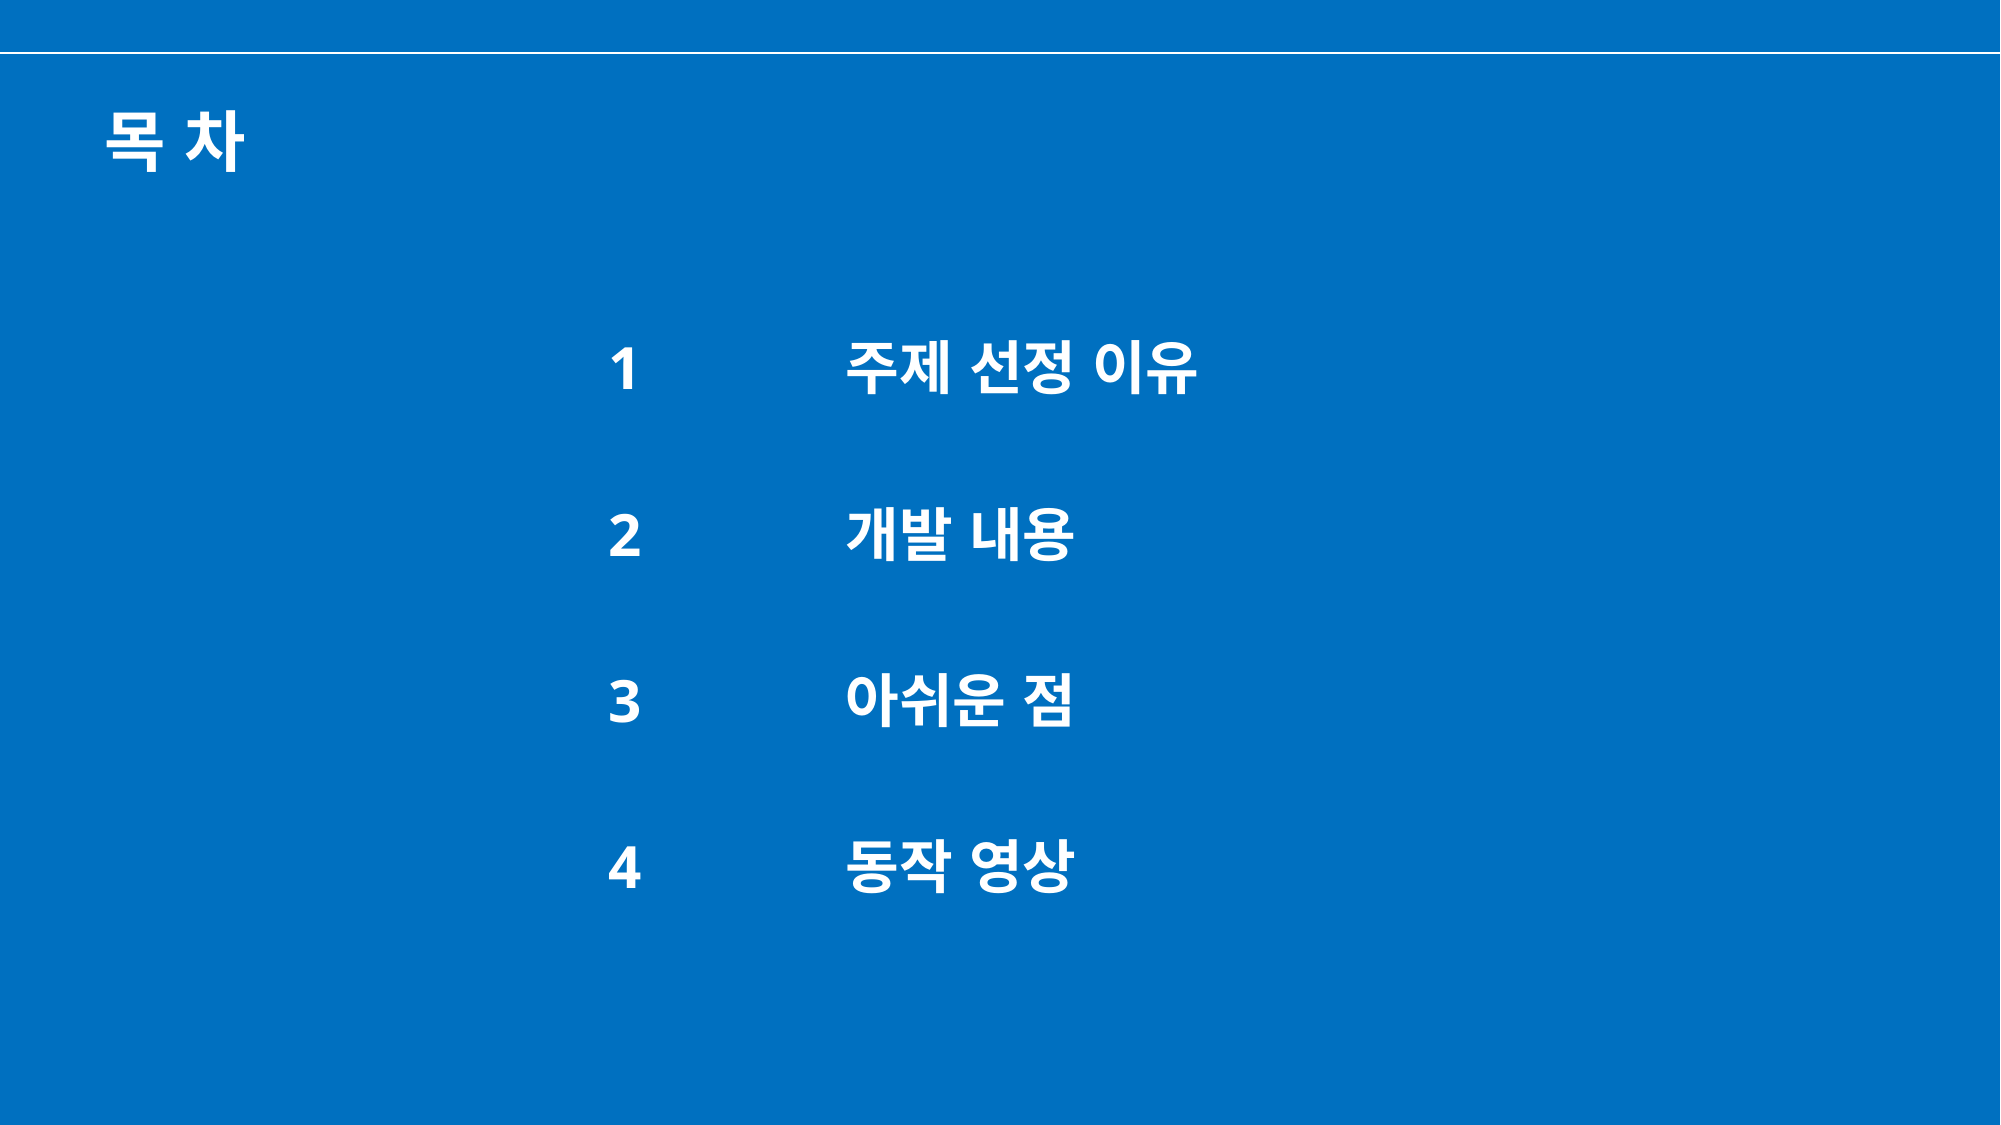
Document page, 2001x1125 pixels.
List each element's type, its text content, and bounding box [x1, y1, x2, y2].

text_box 1 [593, 324, 768, 409]
text_box 4 [593, 822, 768, 908]
text_box 개발 내용 [831, 490, 1410, 576]
text_box 동작 영상 [831, 822, 1410, 908]
text_box 주제 선정 이유 [831, 324, 1410, 409]
text_box 아쉬운 점 [831, 656, 1410, 742]
text_box 2 [593, 490, 768, 576]
text_box 목 차 [89, 92, 262, 188]
text_box 3 [593, 656, 768, 742]
